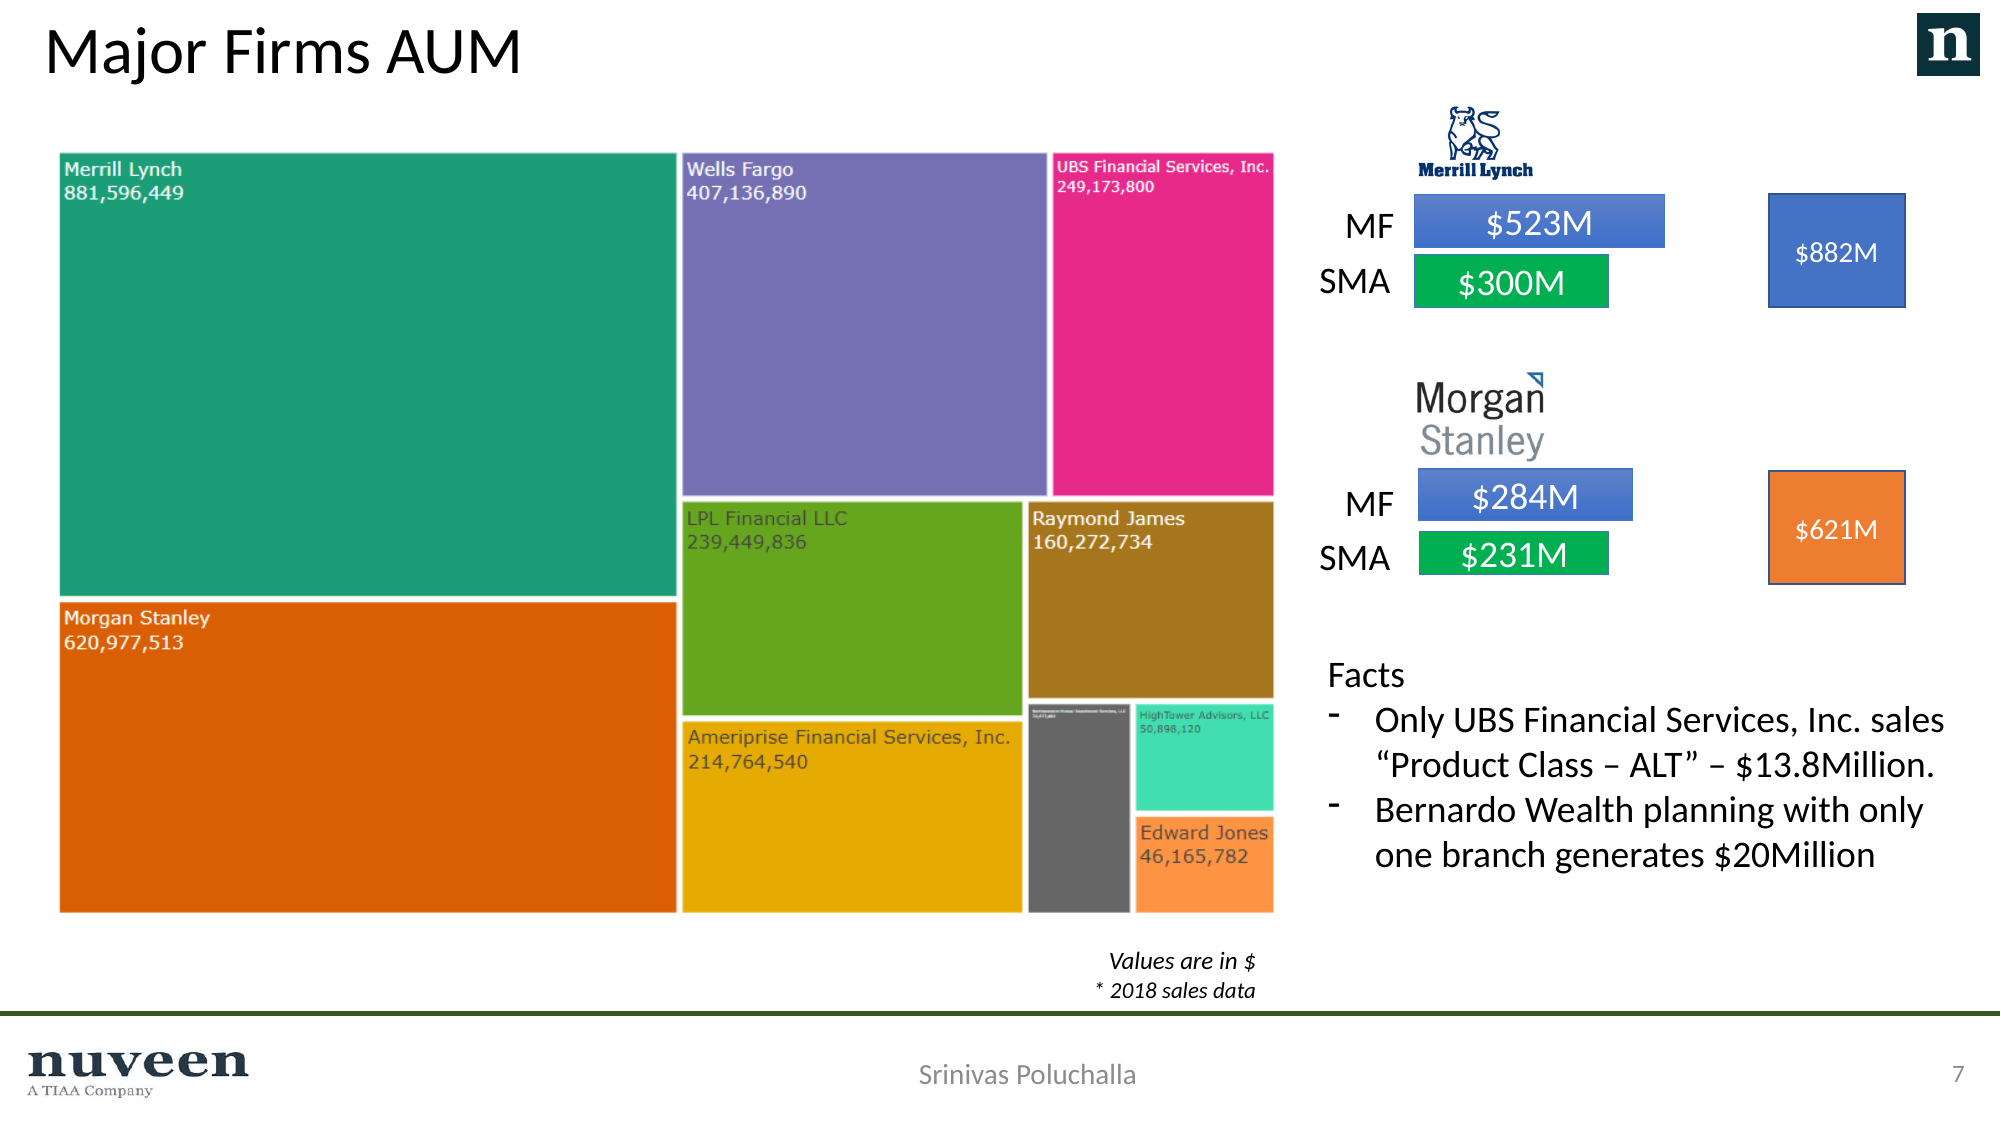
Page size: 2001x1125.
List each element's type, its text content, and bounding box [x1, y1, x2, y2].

picture [1917, 13, 1980, 76]
text_box Values are in $ [922, 959, 1272, 983]
text_box * 2018 sales data [1041, 968, 1272, 1011]
picture [20, 1046, 255, 1103]
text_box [1304, 97, 1905, 310]
picture [39, 95, 1283, 959]
text_box Facts Only UBS Financial Services, Inc. sales “Product Class – ALT” – $13.8Million. Bernardo Wealth planning with only one branch generates $20Million [1313, 643, 1965, 928]
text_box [1304, 367, 1905, 587]
slide_number 7 [1529, 1042, 1980, 1103]
text_box Major Firms AUM [0, 0, 891, 95]
